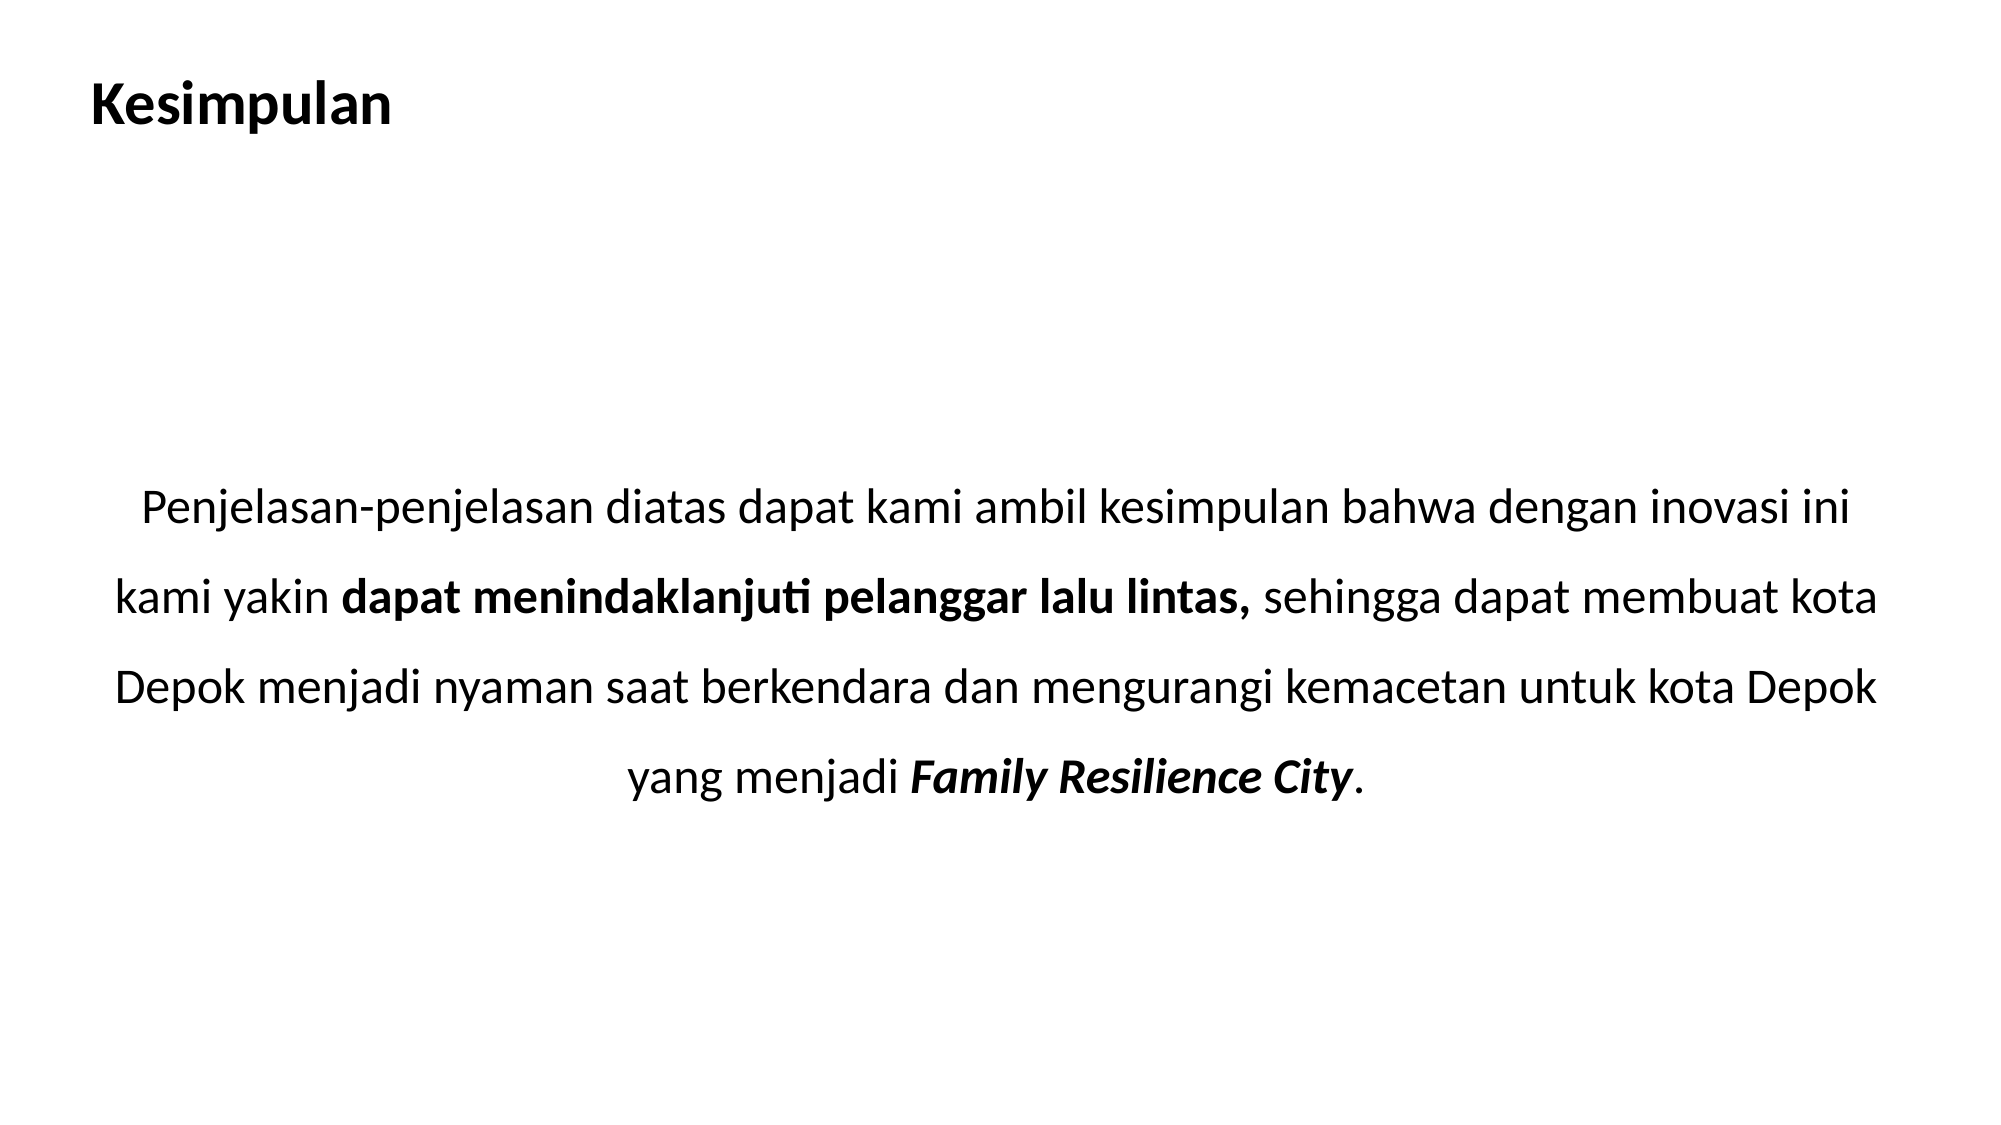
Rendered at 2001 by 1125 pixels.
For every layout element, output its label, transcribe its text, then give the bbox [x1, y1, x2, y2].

title Kesimpulan [76, 72, 513, 137]
list Penjelasan-penjelasan diatas dapat kami ambil kesimpulan bahwa dengan inovasi ini kami yakin dapat menindaklanjuti pelanggar lalu lintas, sehingga dapat membuat kota Depok menjadi nyaman saat berkendara dan mengurangi kemacetan untuk kota Depok yang menjadi Family Resilience City. [73, 191, 1920, 1055]
